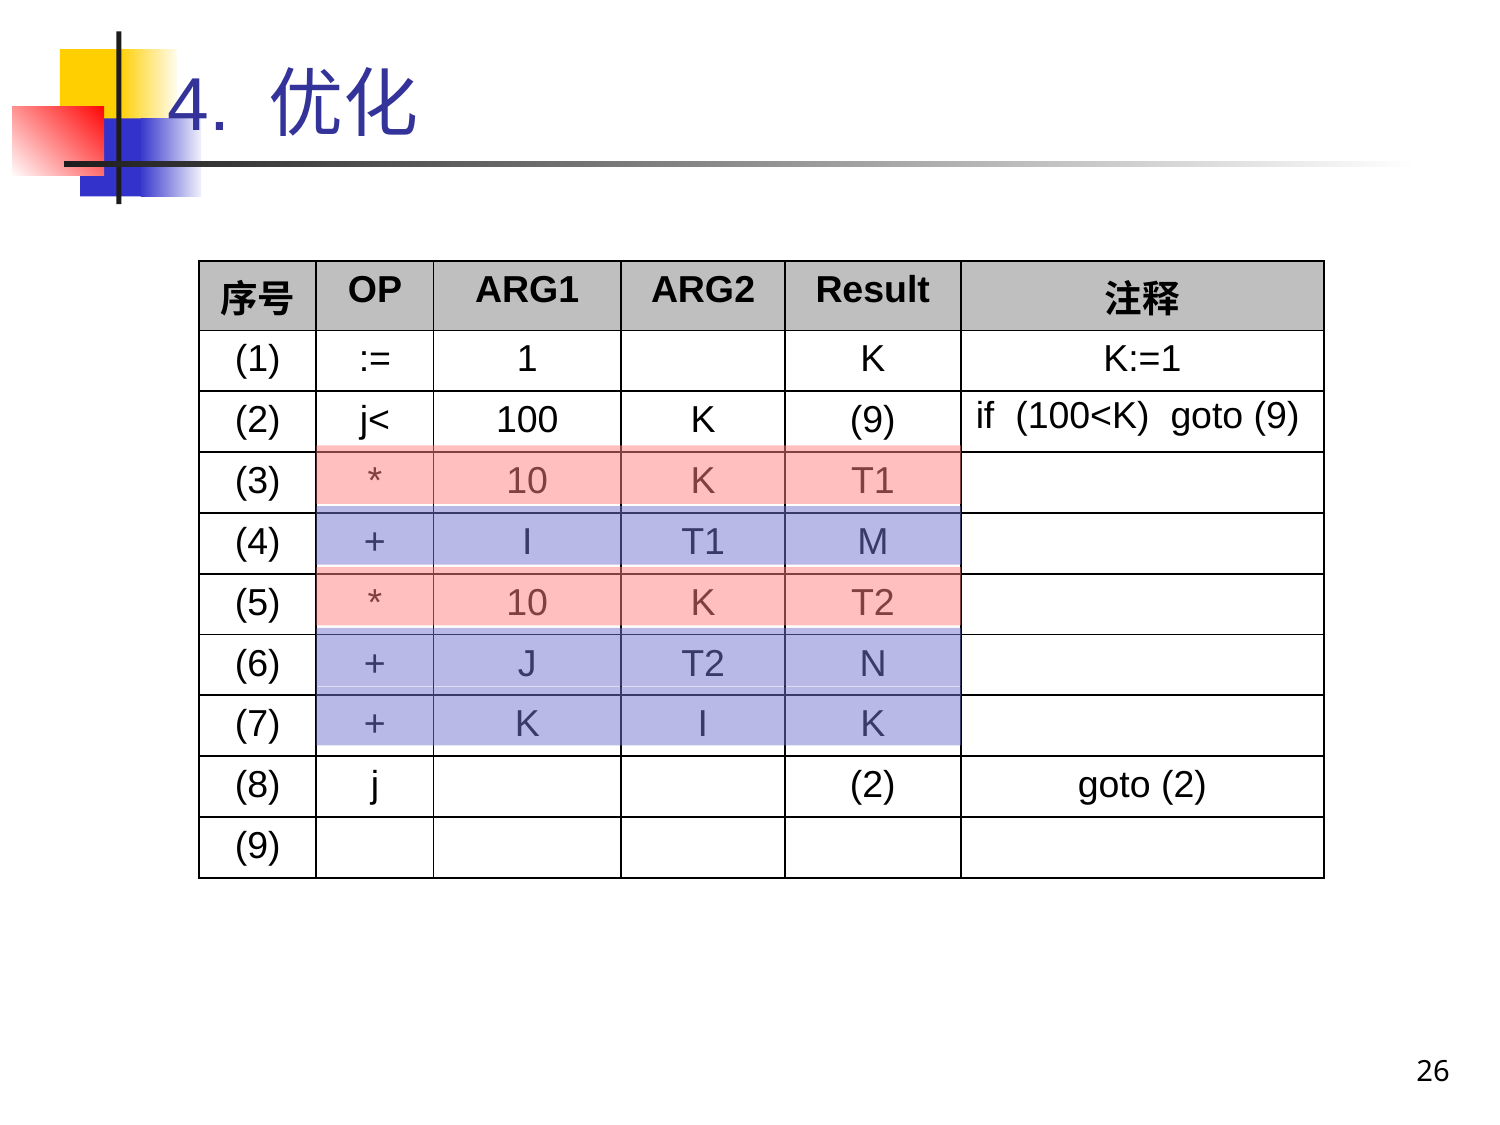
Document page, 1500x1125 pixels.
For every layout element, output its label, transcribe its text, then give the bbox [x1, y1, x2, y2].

table_cell (2) [200, 392, 315, 451]
table_cell [962, 453, 1323, 512]
table_cell [962, 514, 1323, 573]
table_cell [962, 696, 1323, 755]
table_cell 100 [434, 392, 620, 445]
table_cell j [317, 757, 433, 816]
table_cell (4) [200, 514, 315, 573]
table_header OP [317, 262, 433, 330]
table_cell (9) [786, 392, 960, 445]
table_cell := [317, 331, 433, 390]
table_cell (3) [200, 453, 315, 512]
table_cell K [622, 392, 784, 445]
text_box [316, 445, 961, 504]
text_box [316, 686, 961, 746]
text_box [316, 566, 961, 626]
table_cell if (100<K) goto (9) [962, 392, 1323, 451]
table_cell [622, 331, 784, 390]
table_cell (2) [786, 757, 960, 816]
table_cell j< [317, 392, 433, 445]
table_cell (7) [200, 696, 315, 755]
slide_number 26 [1152, 1023, 1466, 1100]
table_cell [622, 757, 784, 816]
table_cell (1) [200, 331, 315, 390]
table_cell I [622, 746, 784, 755]
table_cell K [786, 331, 960, 390]
table_cell K:=1 [962, 331, 1323, 390]
table_cell [317, 818, 433, 877]
text_box [316, 627, 961, 686]
table_cell [786, 818, 960, 877]
table_cell goto (2) [962, 757, 1323, 816]
title 4. 优化 [152, 46, 1466, 154]
table_cell [962, 575, 1323, 634]
table_cell [622, 818, 784, 877]
table_cell (8) [200, 757, 315, 816]
table_cell K [434, 746, 620, 755]
table_cell 1 [434, 331, 620, 390]
table_cell [962, 818, 1323, 877]
table_cell (5) [200, 575, 315, 634]
table_cell [434, 818, 620, 877]
table_header Result [786, 262, 960, 330]
table_cell (6) [200, 635, 315, 694]
table_cell K [786, 746, 960, 755]
table_cell [434, 757, 620, 816]
table_cell [962, 635, 1323, 694]
table_header ARG1 [434, 262, 620, 330]
table_cell (9) [200, 818, 315, 877]
table_header ARG2 [622, 262, 784, 330]
text_box [316, 506, 961, 565]
table_header 序号 [200, 262, 315, 330]
table_cell + [317, 746, 433, 755]
table_header 注释 [962, 262, 1323, 330]
